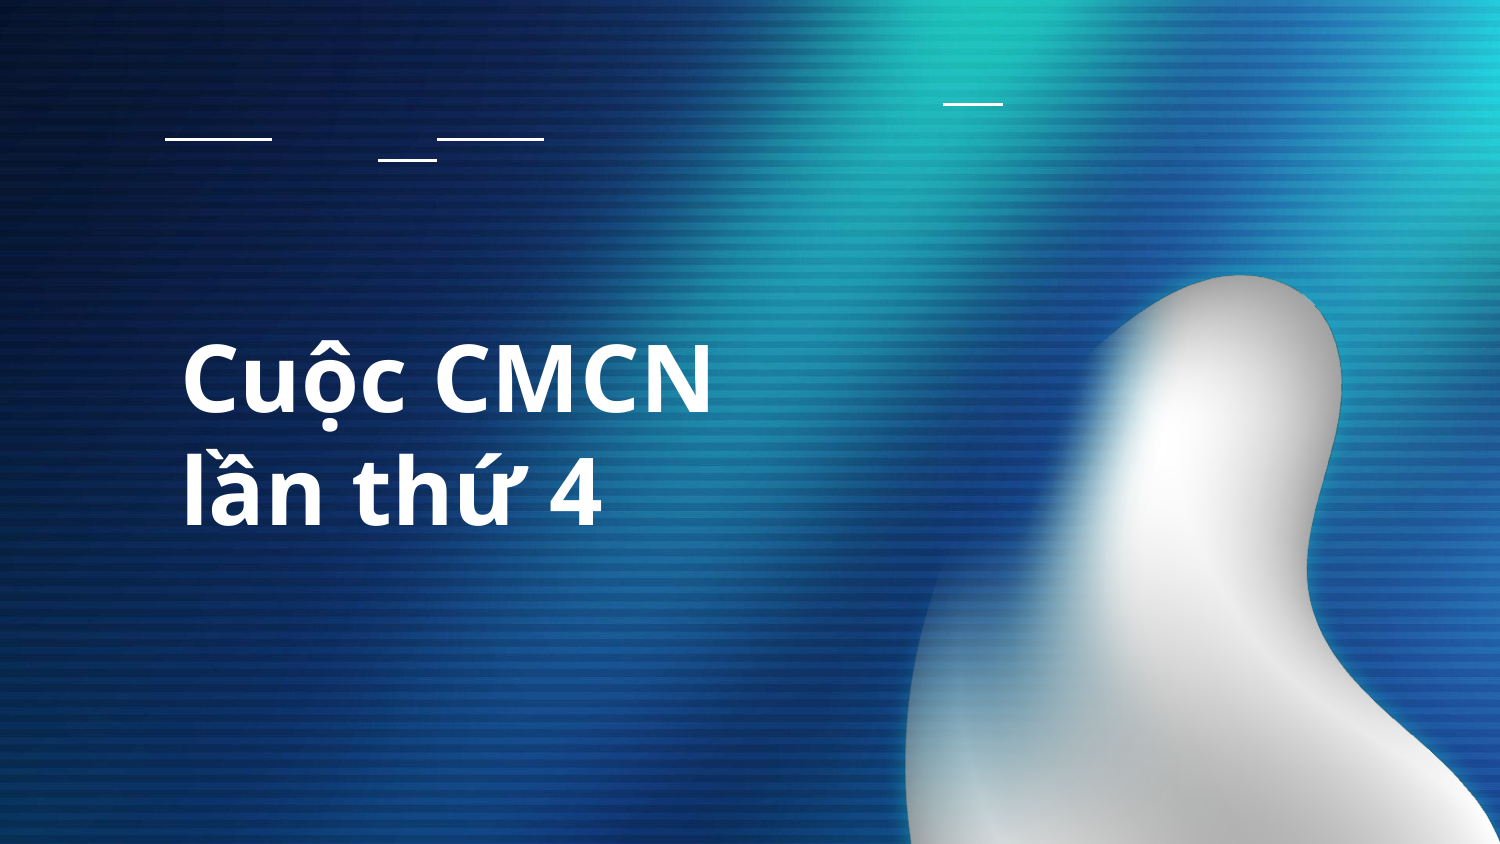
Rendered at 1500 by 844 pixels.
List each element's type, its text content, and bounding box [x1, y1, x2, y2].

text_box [164, 103, 1004, 161]
picture [0, 0, 1500, 844]
subtitle Cuộc CMCN lần thứ 4 [165, 303, 822, 498]
